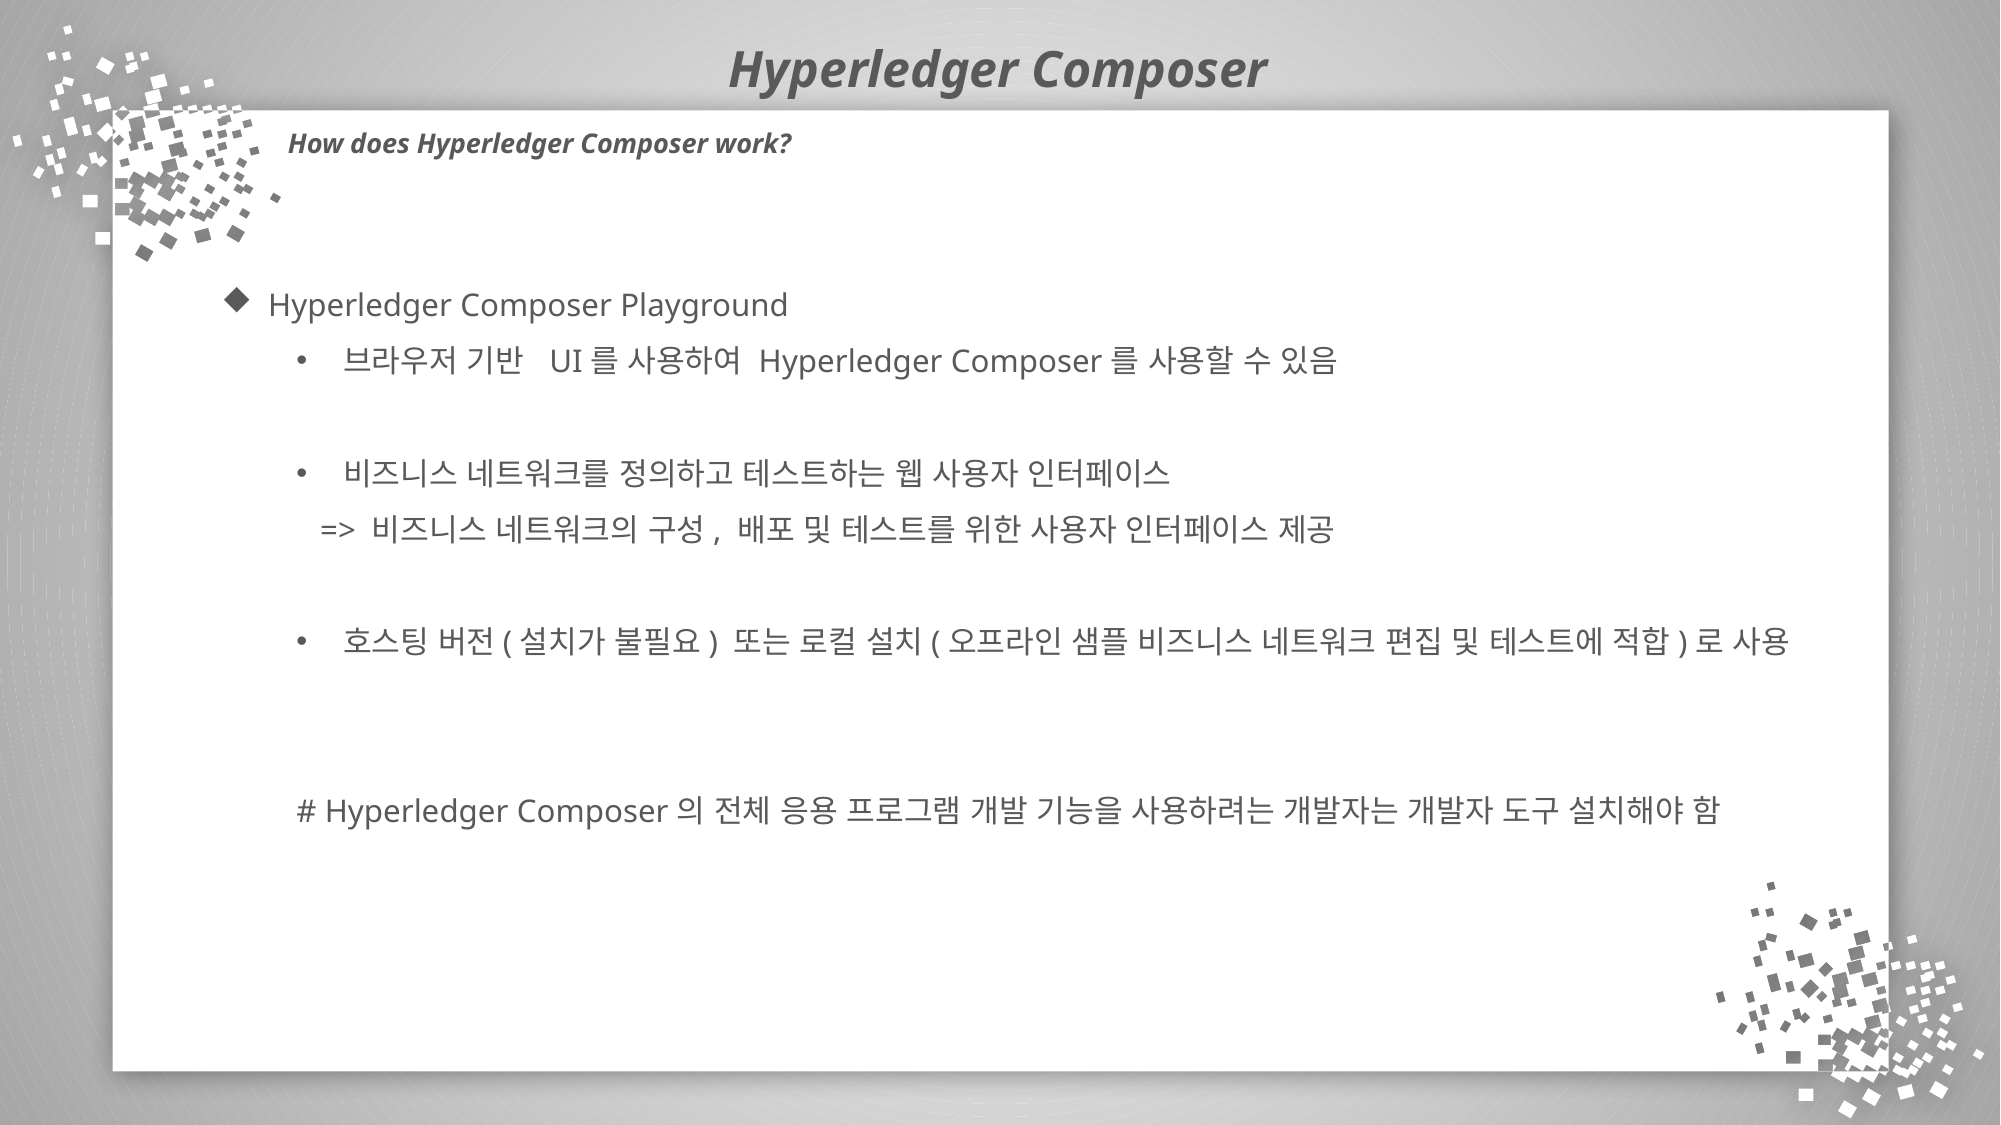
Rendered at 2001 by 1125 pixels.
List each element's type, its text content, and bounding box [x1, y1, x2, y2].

text_box [138, 50, 151, 63]
text_box [60, 49, 73, 63]
text_box [31, 164, 46, 181]
text_box [1860, 1086, 1883, 1108]
text_box [1798, 1088, 1814, 1102]
text_box [61, 23, 74, 36]
text_box [1895, 1082, 1916, 1102]
text_box [50, 184, 63, 200]
text_box [11, 133, 24, 149]
text_box [80, 72, 1935, 1085]
text_box [48, 75, 76, 113]
text_box [1927, 1079, 1950, 1101]
text_box Hyperledger Composer [659, 0, 1338, 105]
text_box [1951, 1001, 1965, 1014]
text_box [1918, 959, 1947, 997]
text_box [1933, 973, 1958, 997]
text_box [1940, 1062, 1956, 1077]
text_box [43, 145, 68, 177]
text_box [45, 49, 58, 63]
text_box How does Hyperledger Composer work? [273, 119, 806, 167]
text_box [123, 50, 140, 75]
text_box [1971, 1047, 1986, 1062]
text_box [1836, 1098, 1859, 1120]
text_box [40, 133, 54, 149]
text_box [62, 115, 80, 138]
text_box Hyperledger Composer Playground 브라우저 기반 UI를 사용하여 Hyperledger Composer를 사용할 수 있음 비즈니스 네트워크를 정의하고 테스트하는 웹 사용자 인터페이스 => 비즈니스 네트워크의 구성, 배포 및 테스트를 위한 사용자 인터페이스 제공 호스팅 버전(설치가 불필요) 또는 로컬 설치(오프라인 샘플 비즈니스 네트워크 편집 및 테스트에 적합)로 사용 # Hyperledger Composer의 전체 응용 프로그램 개발 기능을 사용하려는 개발자는 개발자 도구 설치해야 함 [131, 259, 1869, 836]
text_box [1937, 1012, 1953, 1026]
text_box [74, 150, 109, 179]
text_box [1920, 1026, 1959, 1053]
text_box [94, 55, 117, 77]
